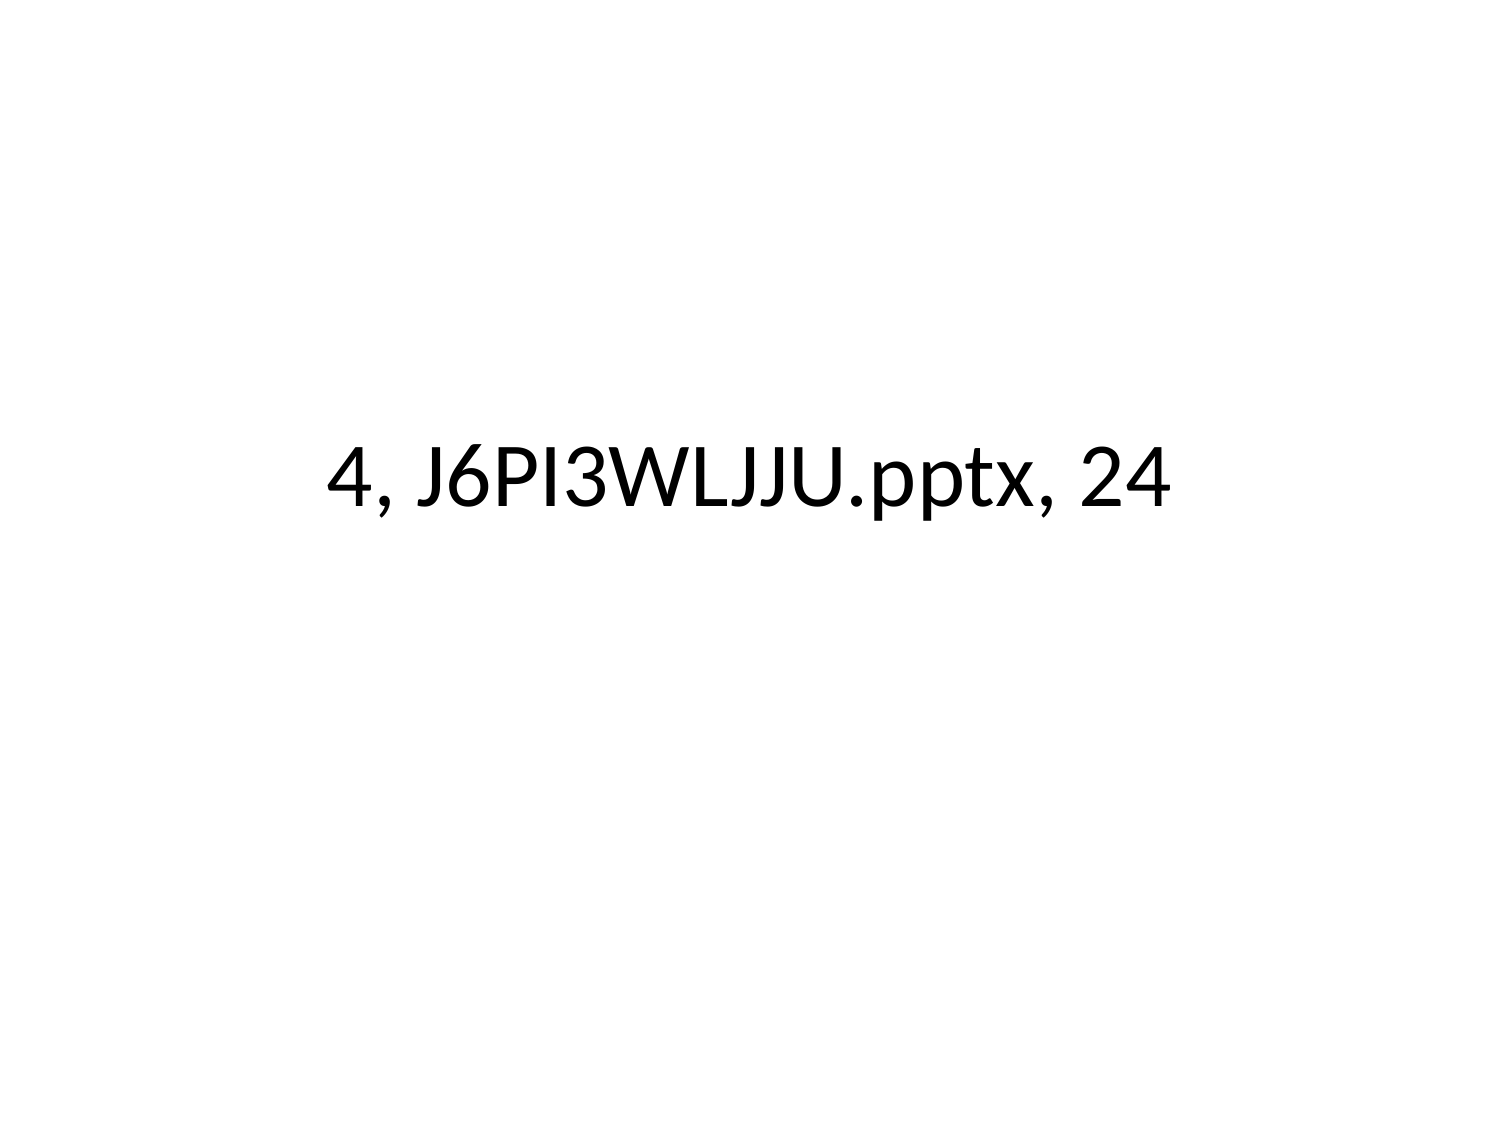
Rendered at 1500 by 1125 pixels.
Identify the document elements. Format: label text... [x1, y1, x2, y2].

title 4, J6PI3WLJJU.pptx, 24 [112, 349, 1388, 591]
